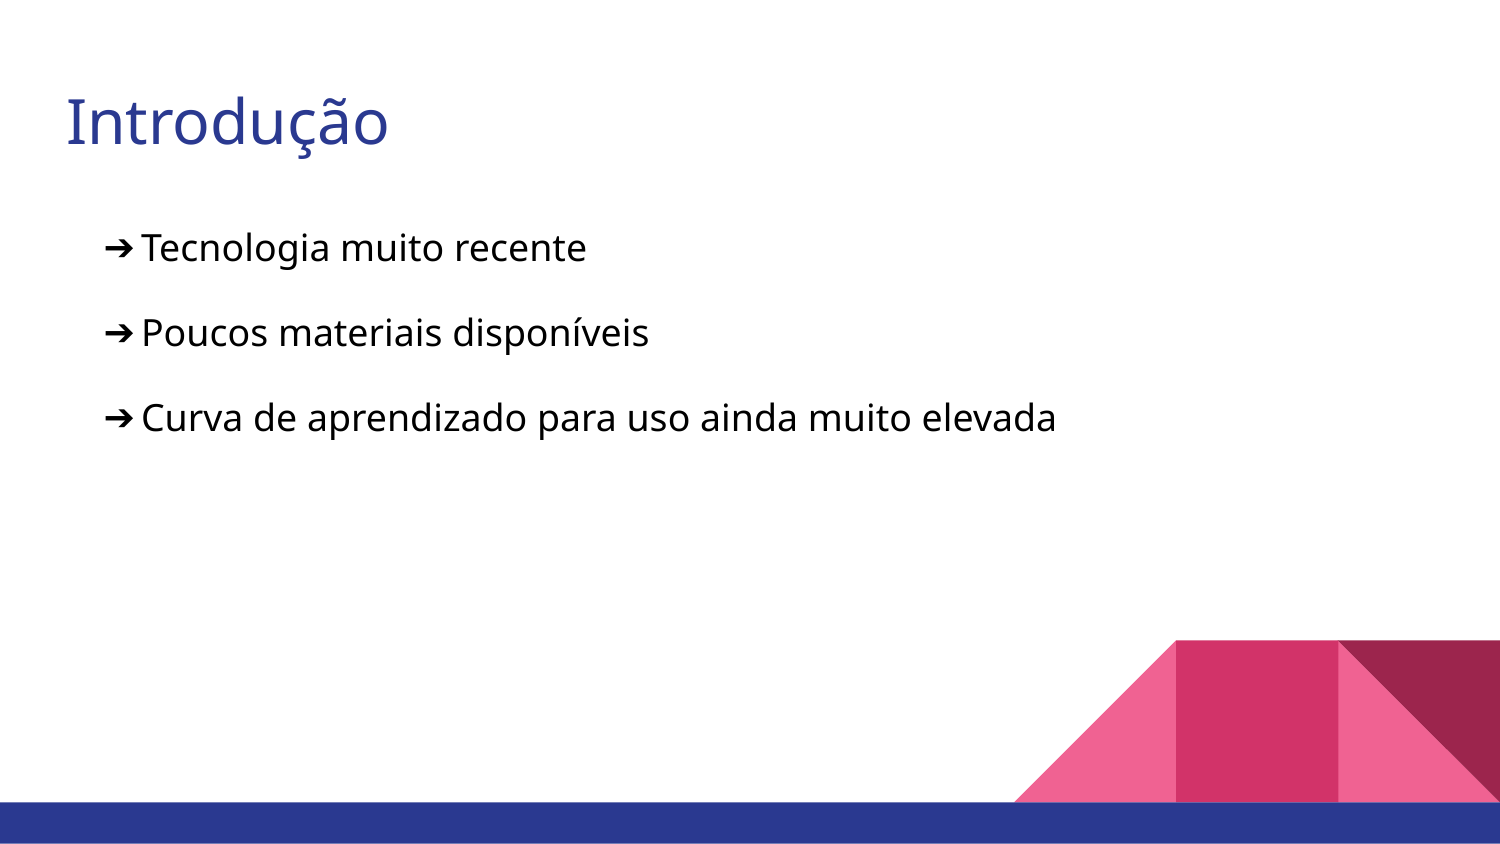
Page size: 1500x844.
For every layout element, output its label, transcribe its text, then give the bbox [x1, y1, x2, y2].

title Introdução [51, 67, 1449, 167]
list Tecnologia muito recente Poucos materiais disponíveis Curva de aprendizado para uso ainda muito elevada [51, 201, 1449, 750]
